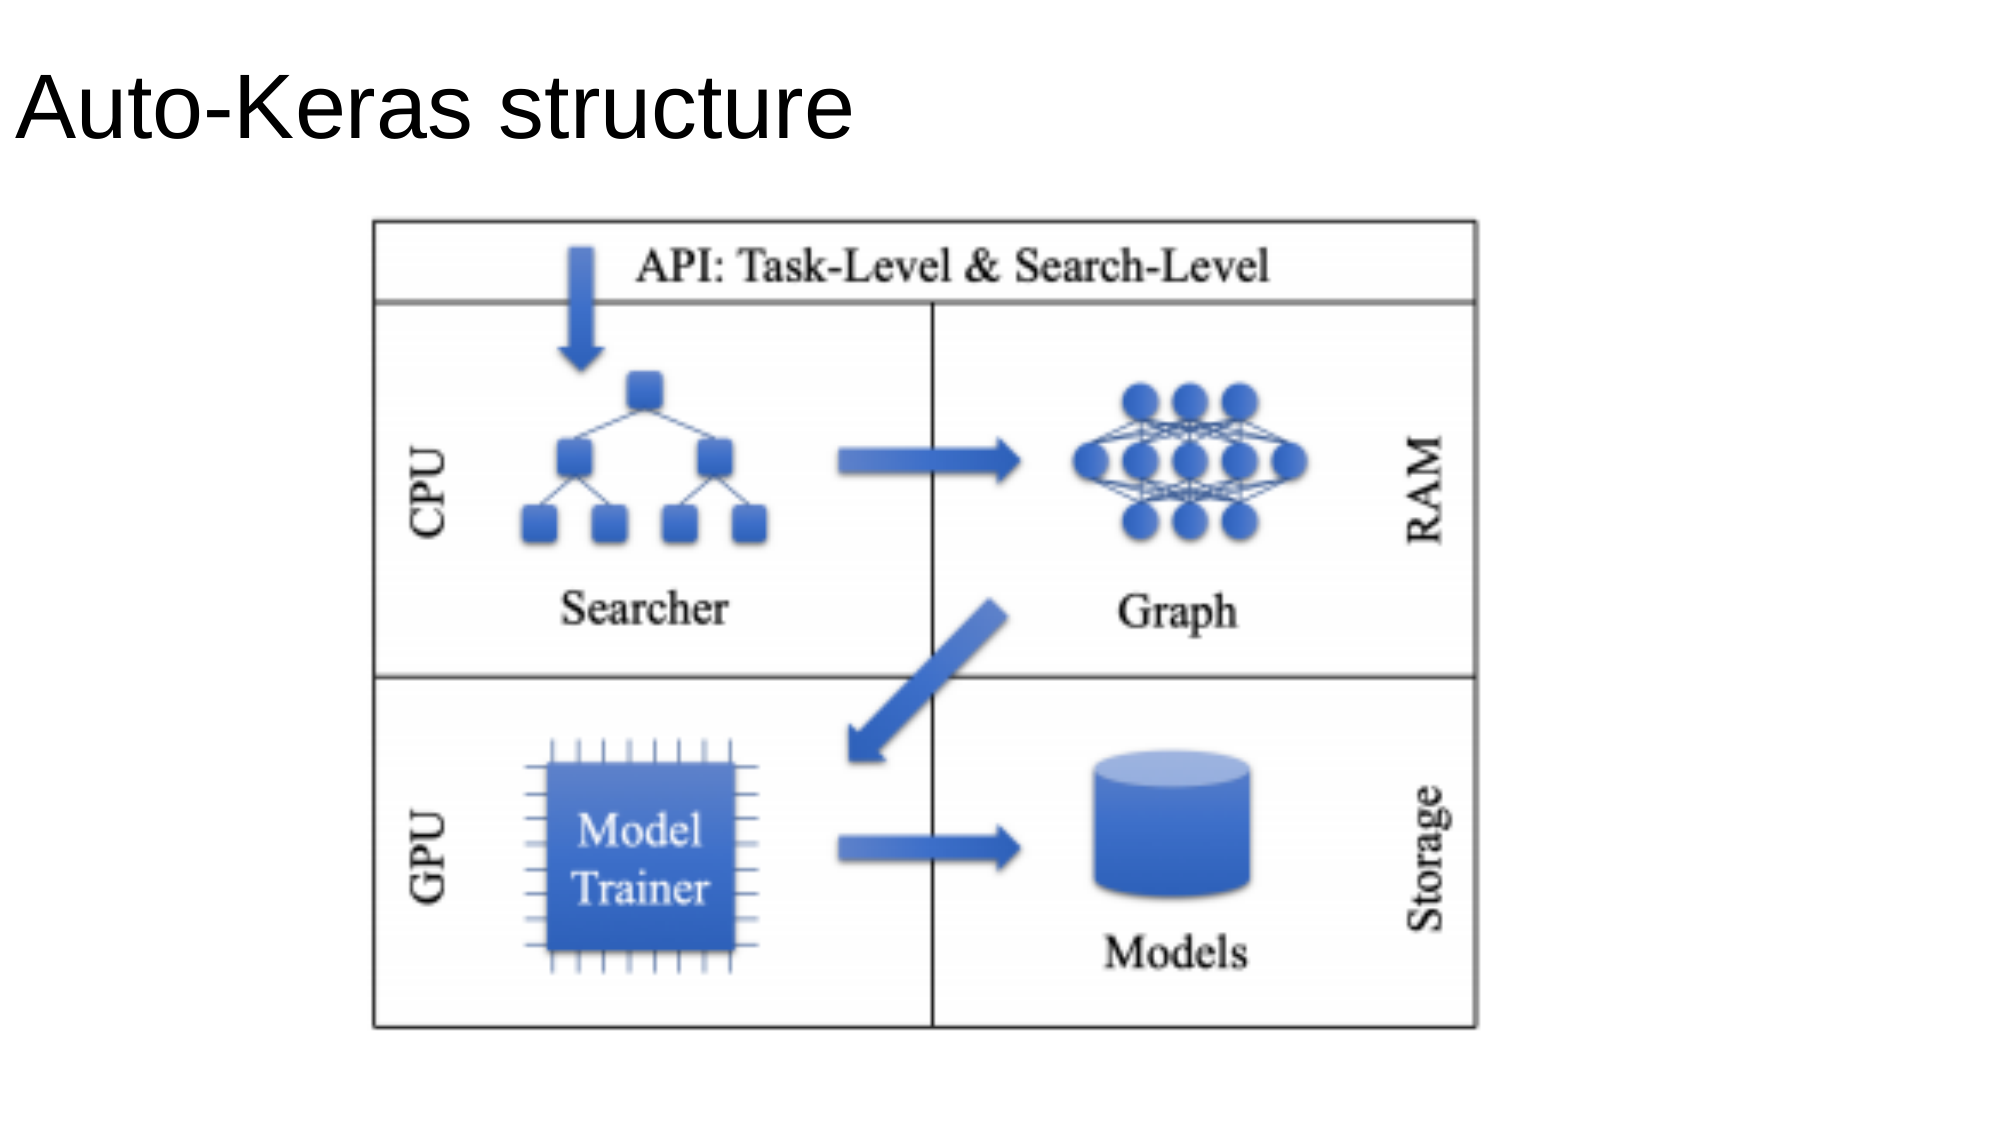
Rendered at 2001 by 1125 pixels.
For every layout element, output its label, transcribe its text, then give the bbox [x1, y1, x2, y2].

title Auto-Keras structure [0, 0, 1725, 218]
picture [315, 180, 1508, 1051]
